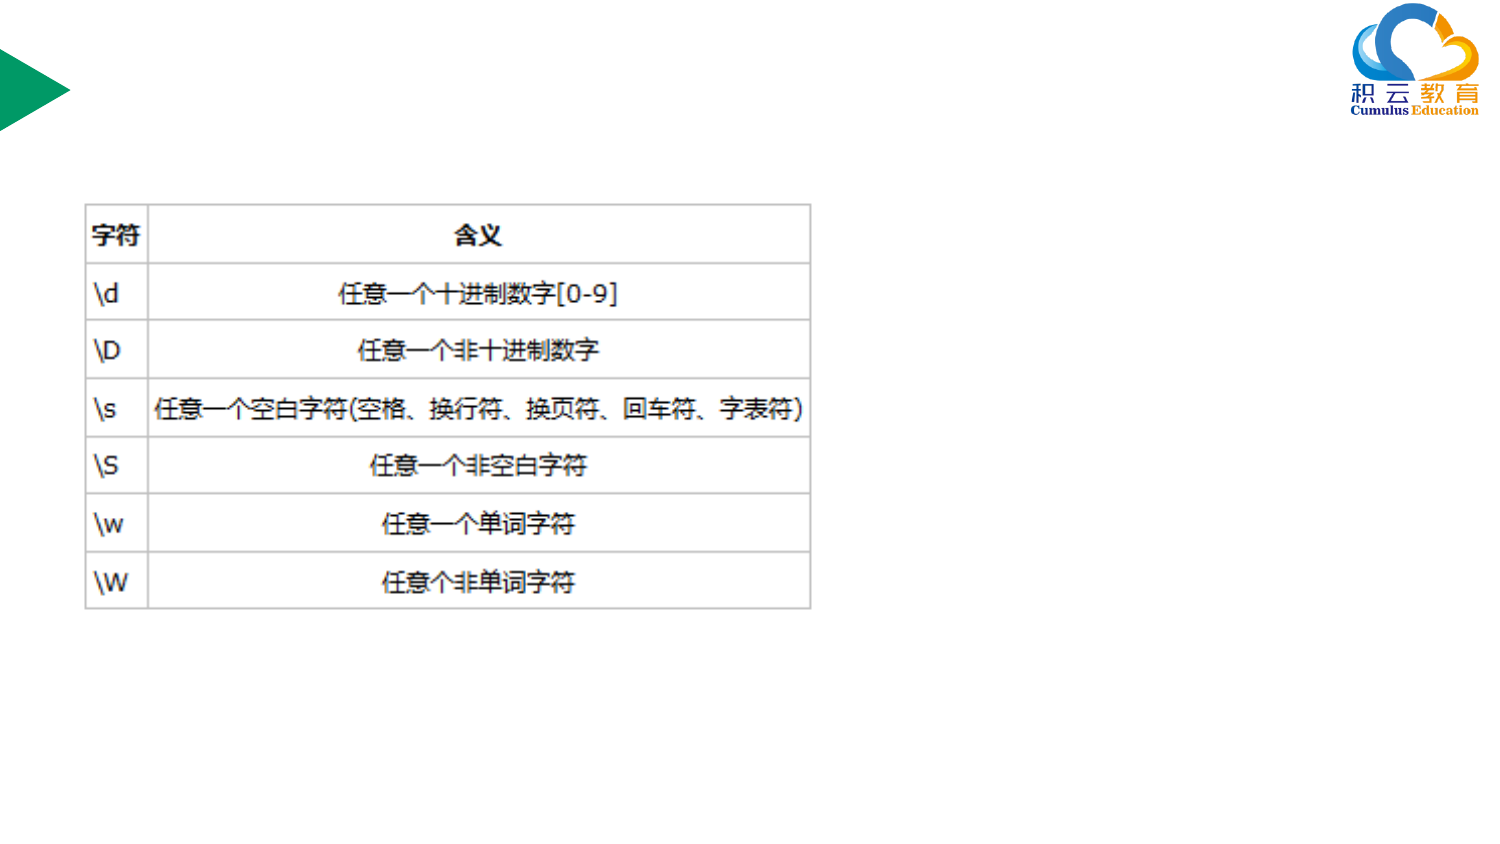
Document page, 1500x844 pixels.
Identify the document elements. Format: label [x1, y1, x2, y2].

picture [1317, 0, 1500, 131]
picture [74, 194, 828, 622]
